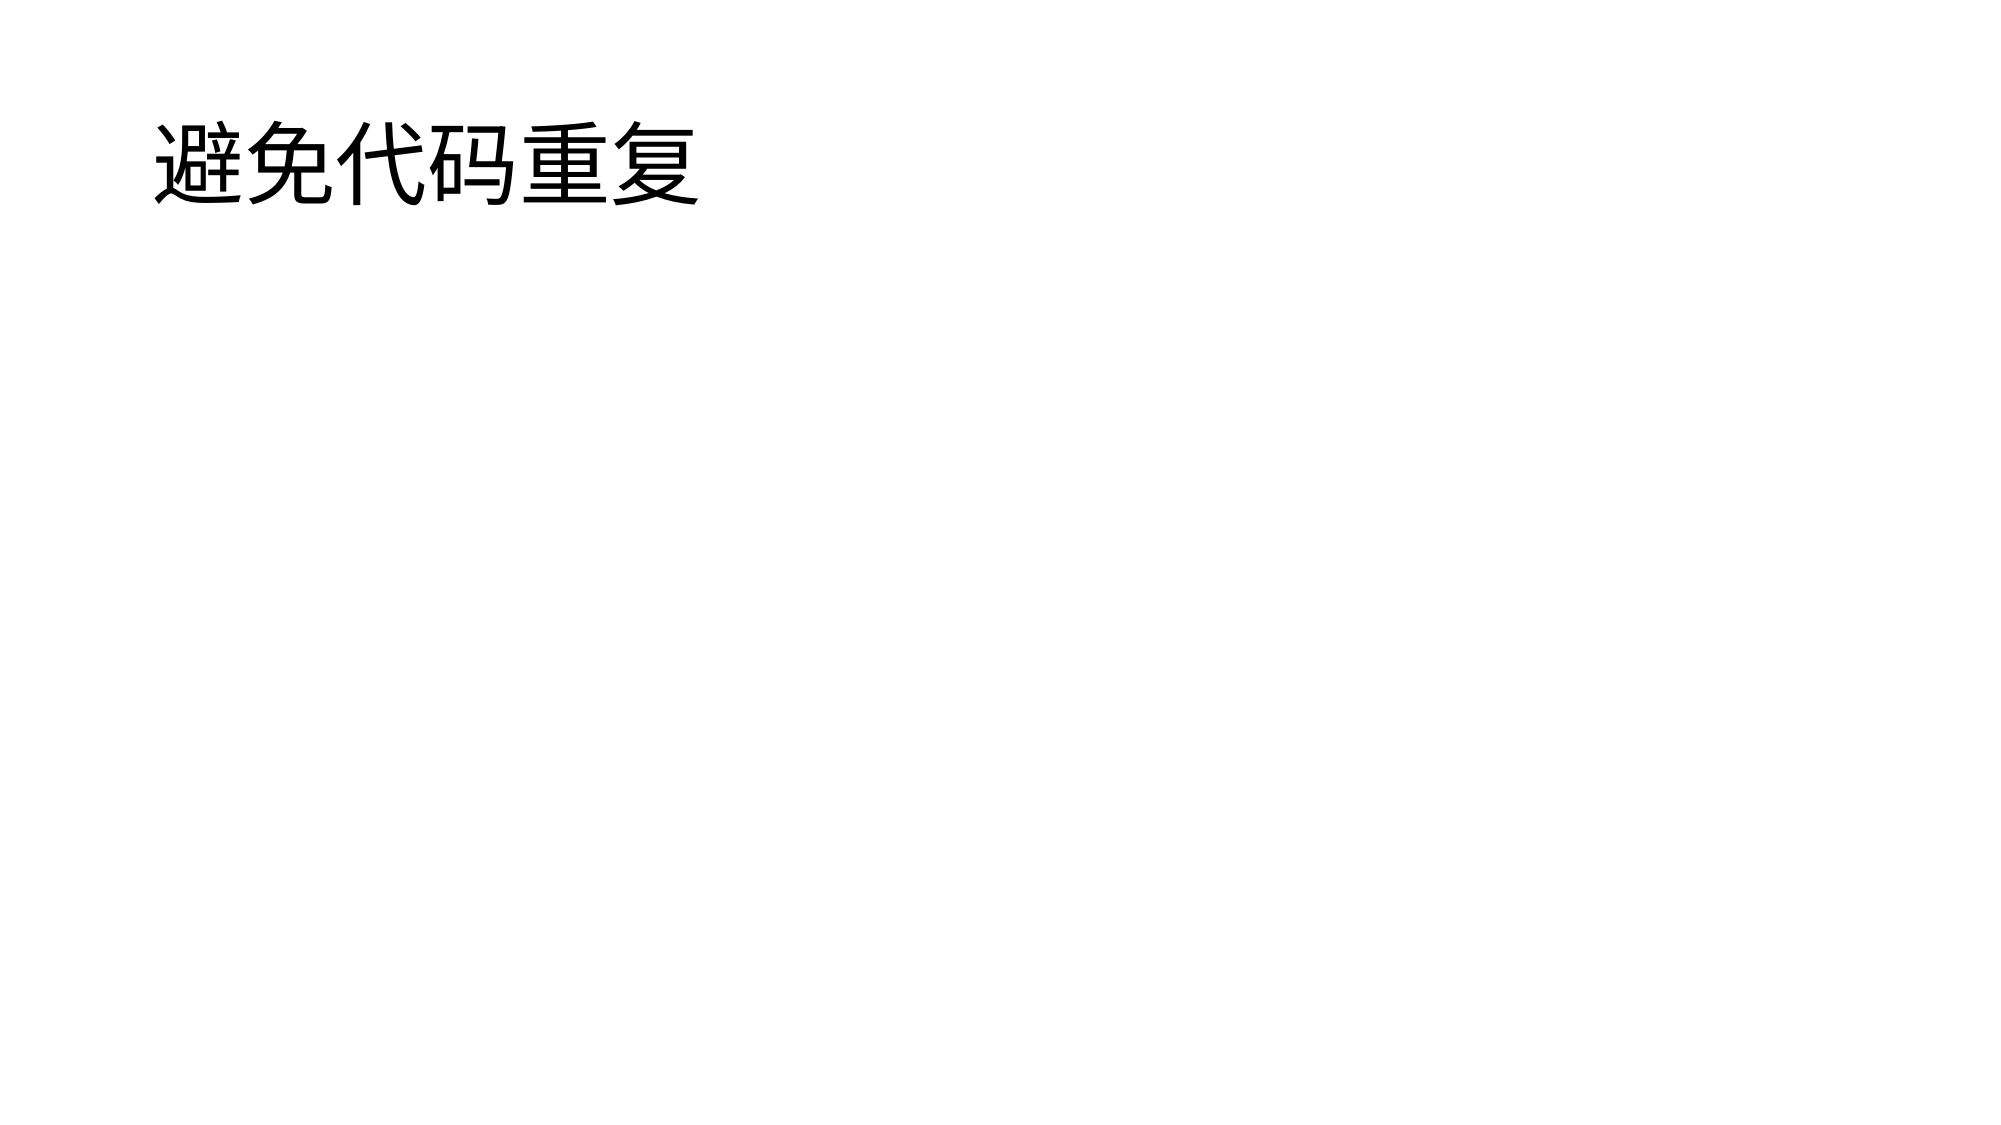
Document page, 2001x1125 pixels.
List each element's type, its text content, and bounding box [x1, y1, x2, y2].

title 避免代码重复 [137, 59, 1863, 278]
